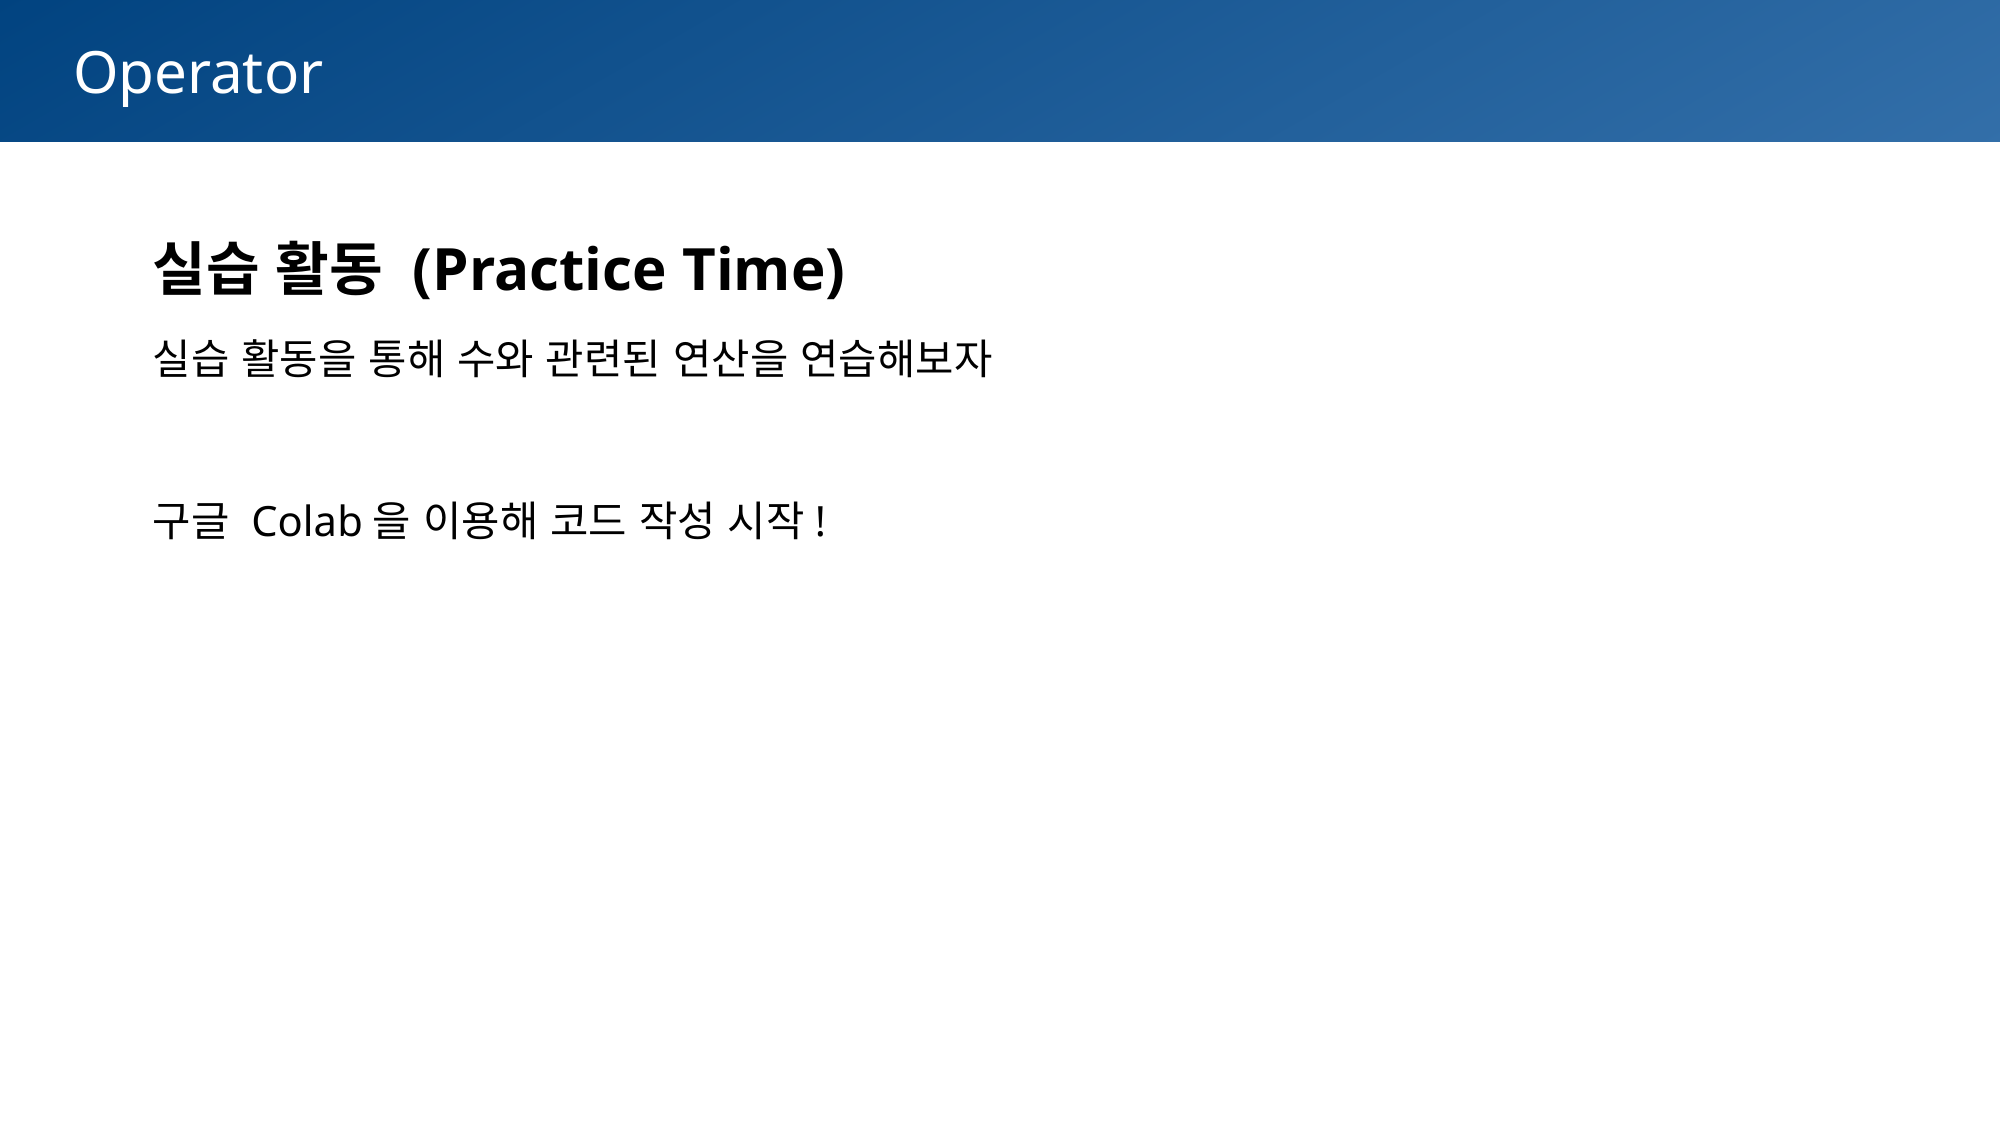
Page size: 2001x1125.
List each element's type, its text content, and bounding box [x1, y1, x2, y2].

text_box 실습 활동 (Practice Time) 실습 활동을 통해 수와 관련된 연산을 연습해보자 구글 Colab을 이용해 코드 작성 시작! [137, 210, 1863, 1072]
text_box [0, 0, 2000, 142]
text_box Operator [58, 27, 339, 113]
